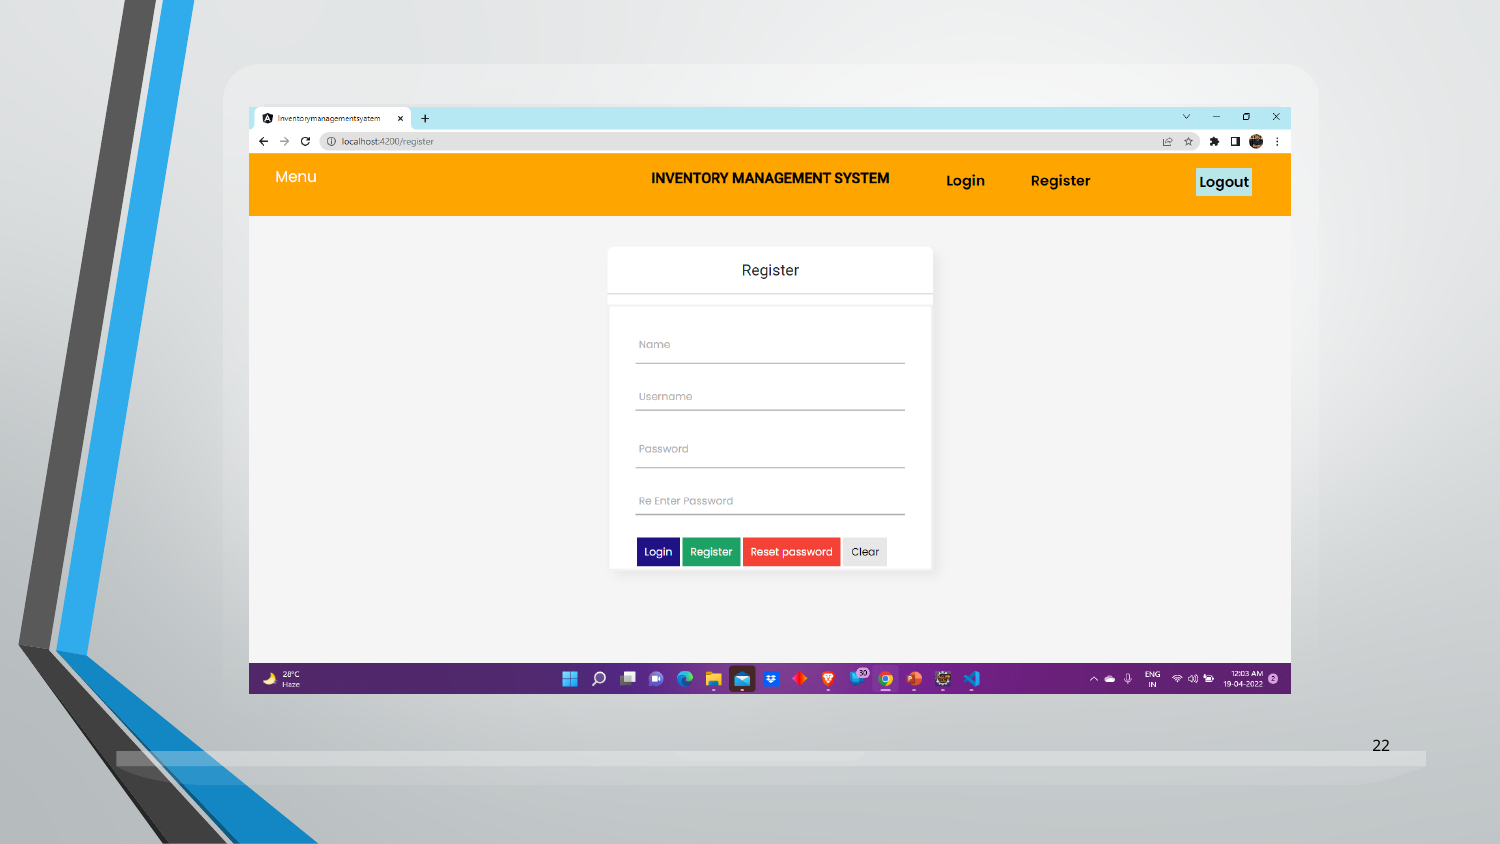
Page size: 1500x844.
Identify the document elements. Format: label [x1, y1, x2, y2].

picture [248, 107, 1292, 694]
text_box [116, 64, 1427, 786]
